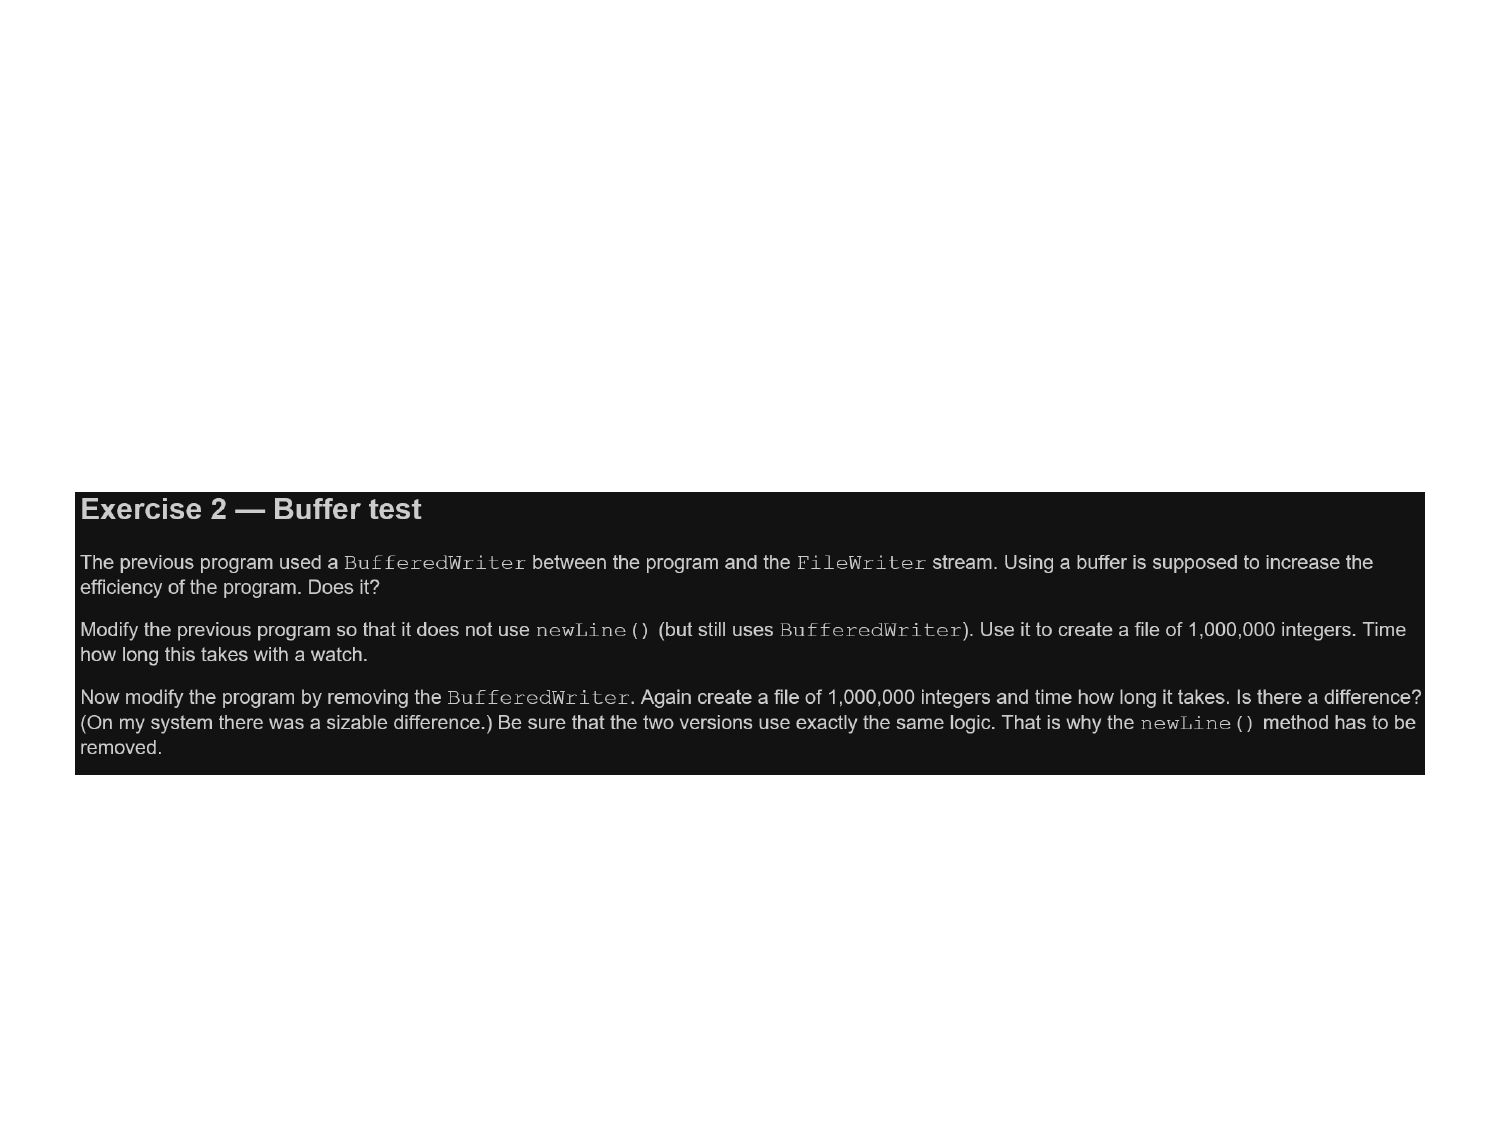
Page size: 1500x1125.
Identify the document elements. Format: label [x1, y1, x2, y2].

list [74, 492, 1426, 775]
